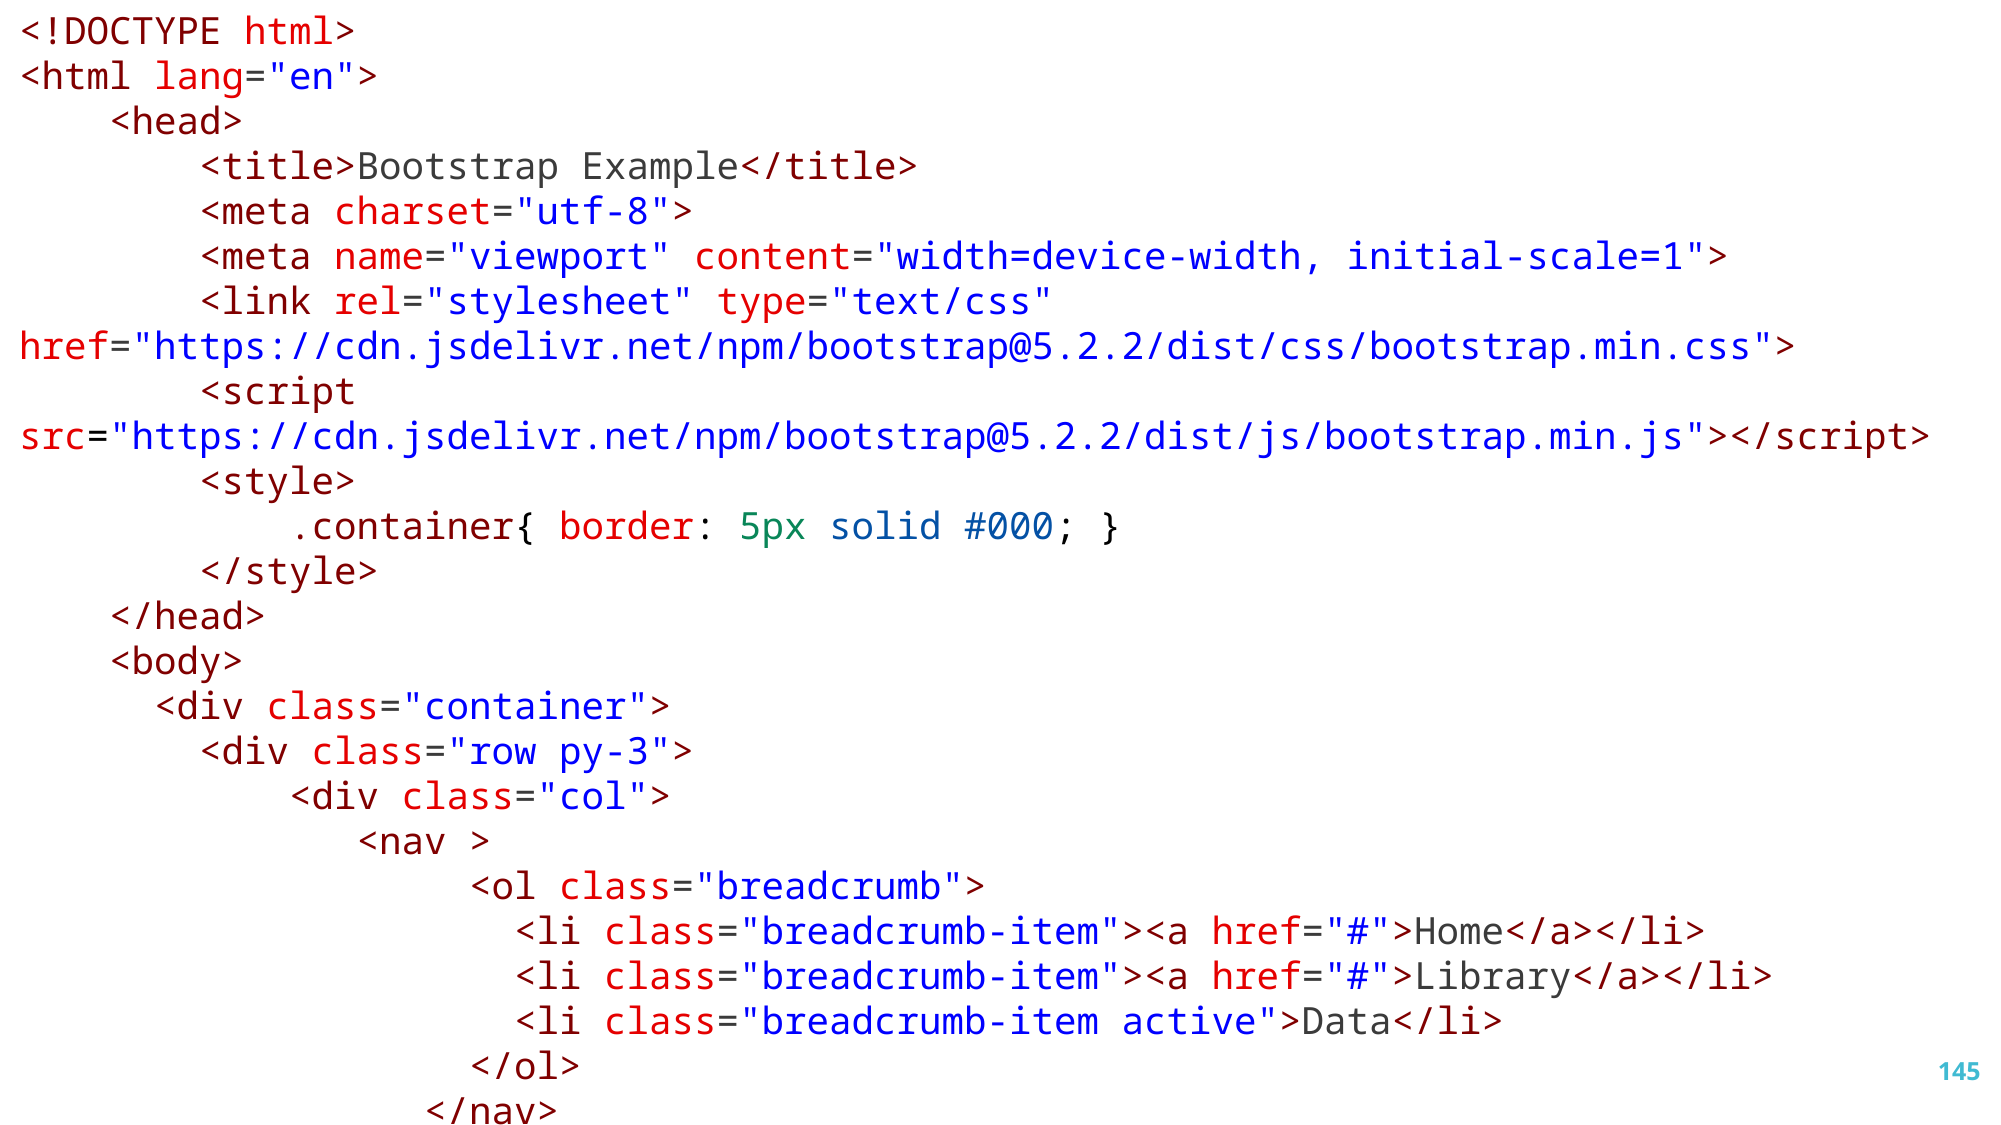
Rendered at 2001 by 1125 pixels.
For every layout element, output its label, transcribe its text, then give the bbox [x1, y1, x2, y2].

text_box <!DOCTYPE html> <html lang="en"> <head> <title>Bootstrap Example</title> <meta charset="utf-8"> <meta name="viewport" content="width=device-width, initial-scale=1"> <link rel="stylesheet" type="text/css" href="https://cdn.jsdelivr.net/npm/bootstrap@5.2.2/dist/css/bootstrap.min.css"> <script src="https://cdn.jsdelivr.net/npm/bootstrap@5.2.2/dist/js/bootstrap.min.js"></script> <style> .container{ border: 5px solid #000; } </style> </head> <body> <div class="container"> <div class="row py-3"> <div class="col"> <nav > <ol class="breadcrumb"> <li class="breadcrumb-item"><a href="#">Home</a></li> <li class="breadcrumb-item"><a href="#">Library</a></li> <li class="breadcrumb-item active">Data</li> </ol> </nav> [4, 0, 2000, 1125]
